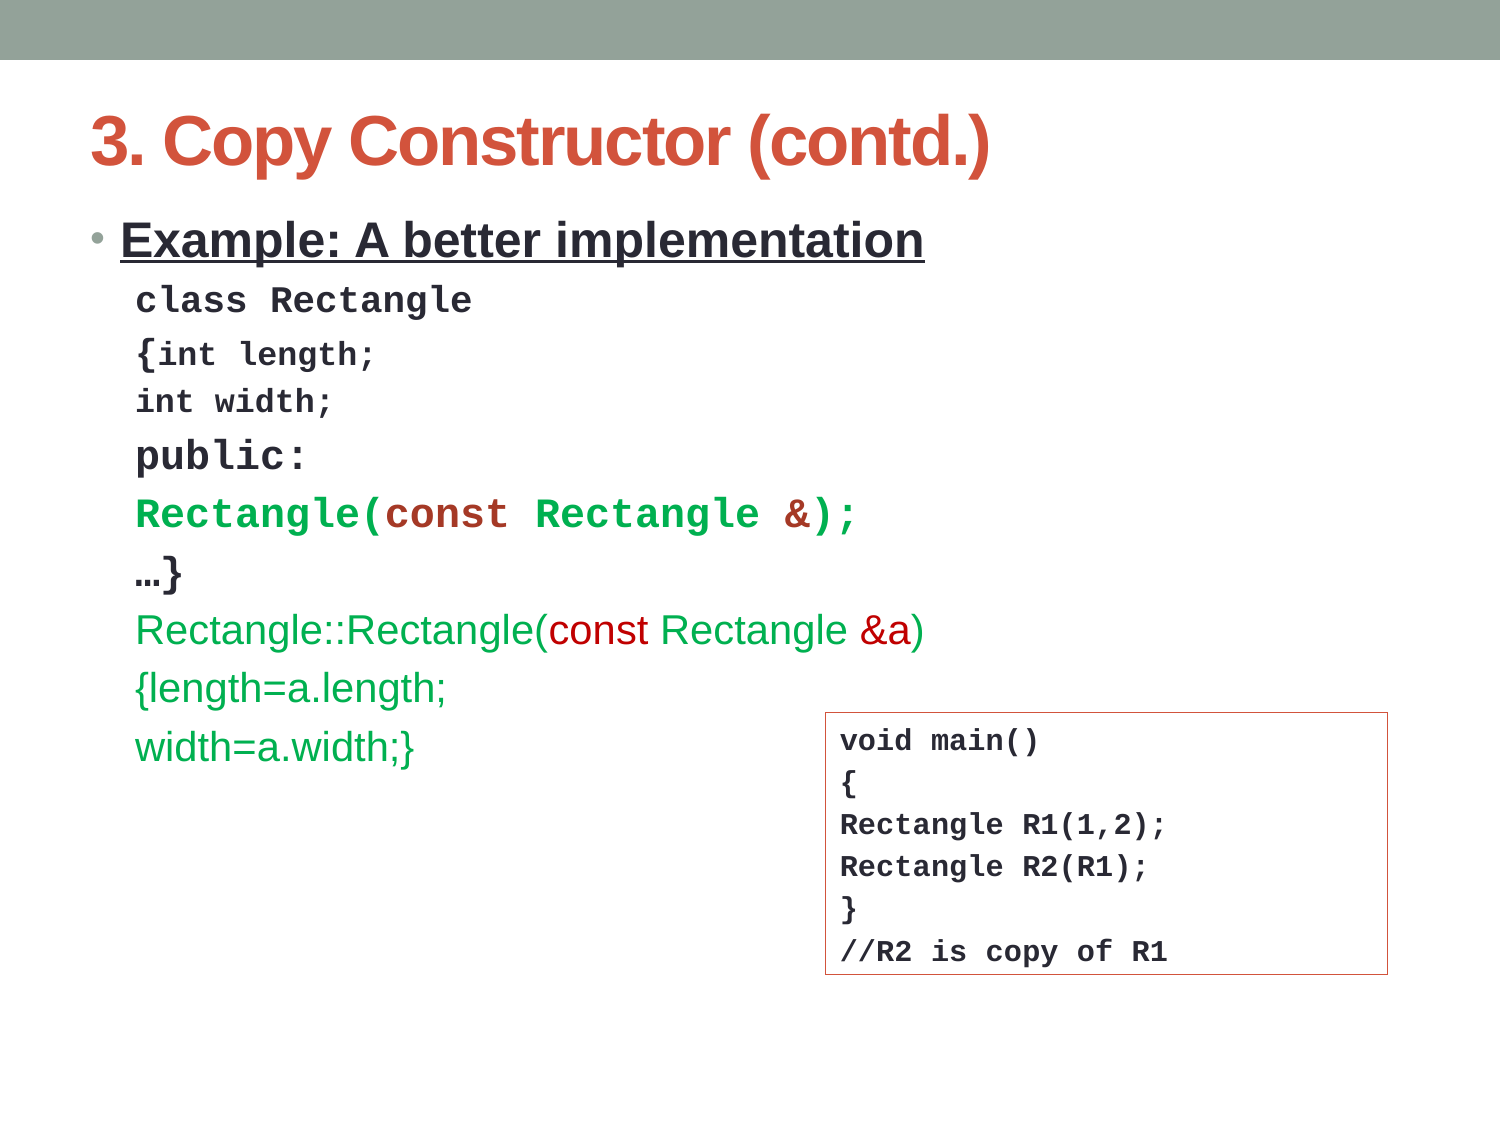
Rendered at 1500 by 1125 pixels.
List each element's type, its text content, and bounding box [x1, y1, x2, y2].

list Example: A better implementation class Rectangle {int length; int width; public: Rectangle(const Rectangle &); …} Rectangle::Rectangle(const Rectangle &a) {length=a.length; width=a.width;} [75, 200, 1425, 1063]
title 3. Copy Constructor (contd.) [75, 87, 1425, 188]
text_box void main() { Rectangle R1(1,2); Rectangle R2(R1); } //R2 is copy of R1 [825, 712, 1388, 975]
